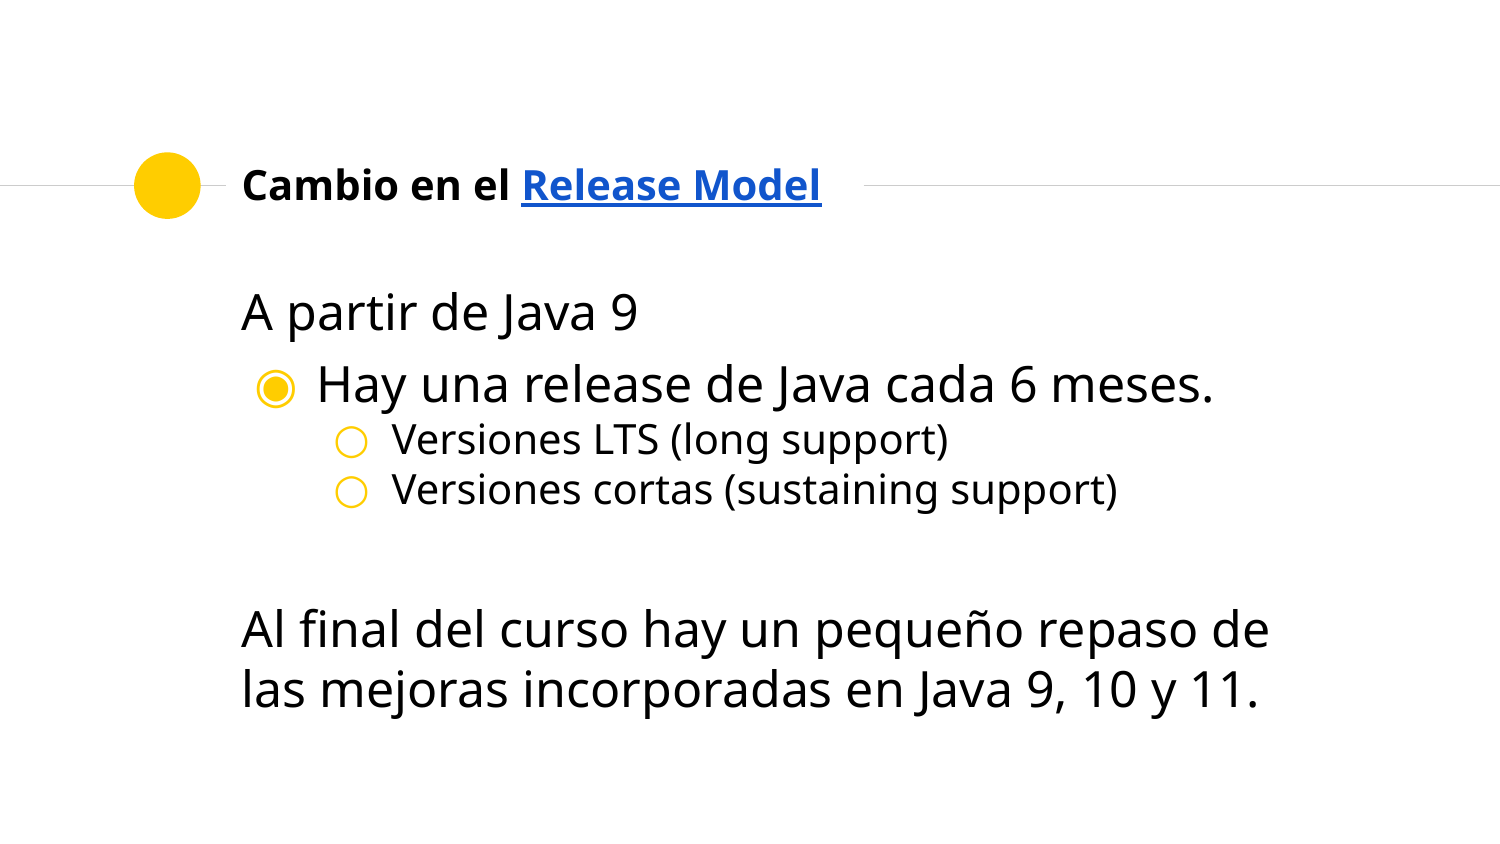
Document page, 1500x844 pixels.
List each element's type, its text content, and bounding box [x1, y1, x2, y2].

list A partir de Java 9 Hay una release de Java cada 6 meses. Versiones LTS (long support) Versiones cortas (sustaining support) Al final del curso hay un pequeño repaso de las mejoras incorporadas en Java 9, 10 y 11. [226, 265, 1344, 776]
title Cambio en el Release Model [226, 151, 863, 223]
